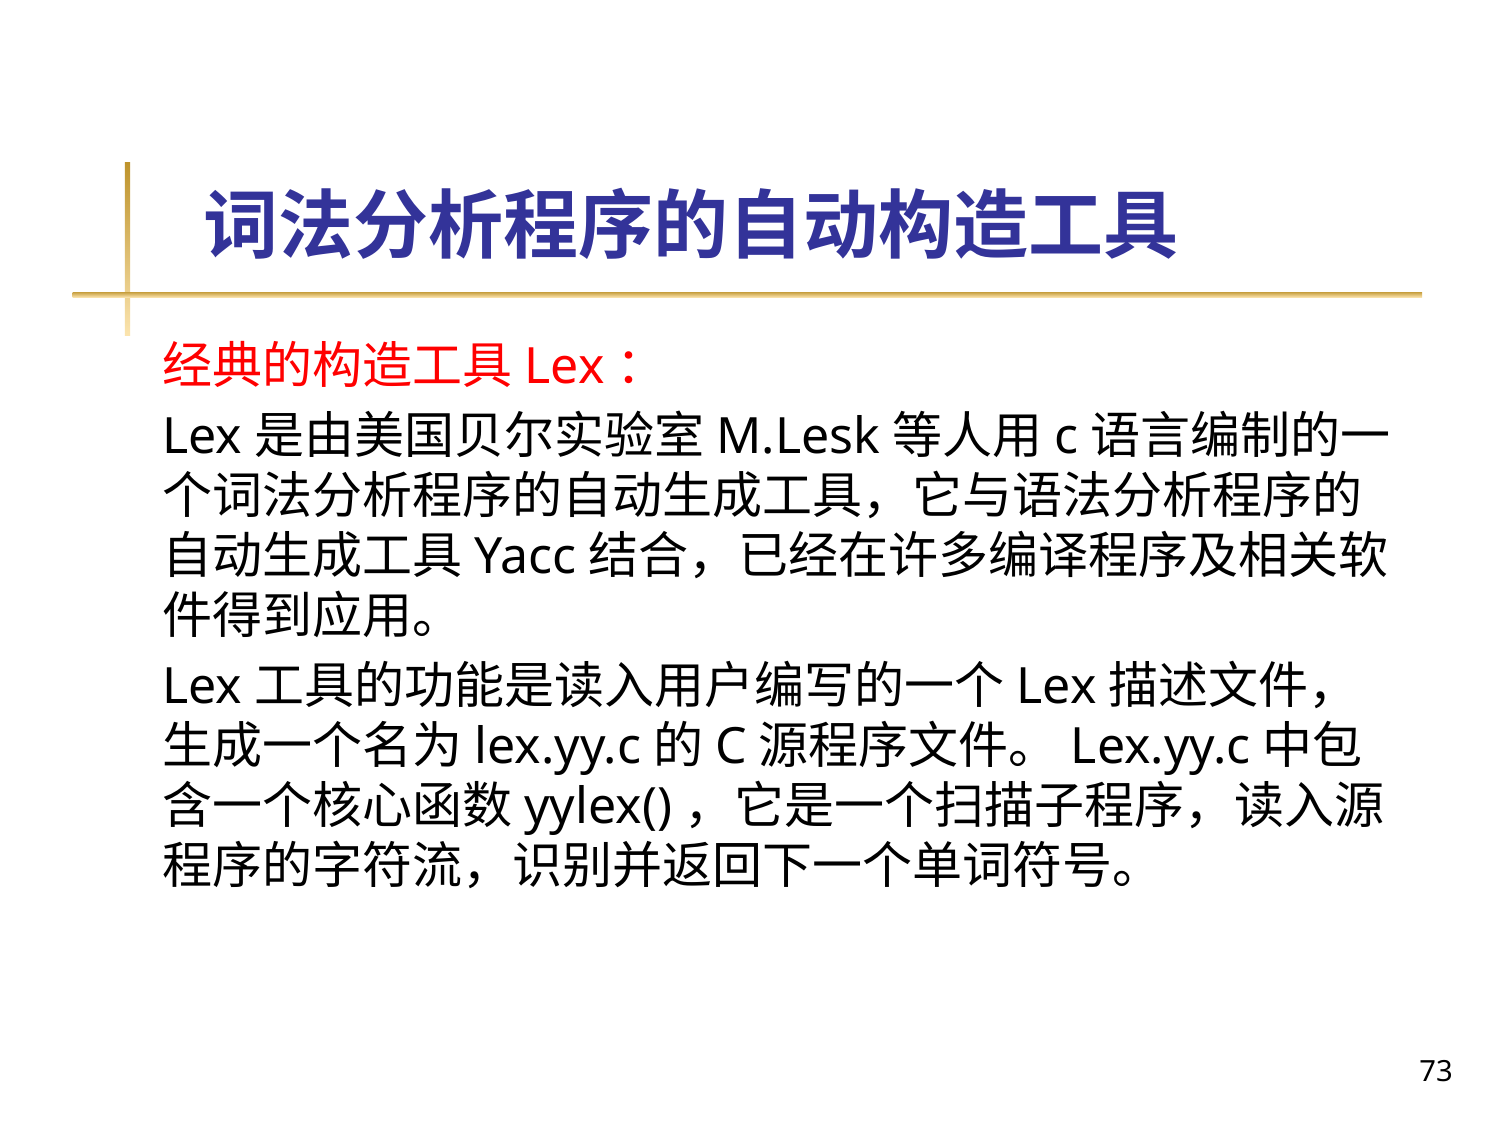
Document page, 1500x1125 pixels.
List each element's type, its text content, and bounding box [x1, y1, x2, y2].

title 词法分析程序的自动构造工具 [188, 34, 1468, 276]
slide_number 73 [1154, 1023, 1468, 1100]
list 经典的构造工具Lex： Lex是由美国贝尔实验室M.Lesk等人用c语言编制的一个词法分析程序的自动生成工具，它与语法分析程序的自动生成工具Yacc结合，已经在许多编译程序及相关软件得到应用。 Lex工具的功能是读入用户编写的一个Lex描述文件，生成一个名为lex.yy.c的C源程序文件。Lex.yy.c中包含一个核心函数yylex()，它是一个扫描子程序，读入源程序的字符流，识别并返回下一个单词符号。 [147, 326, 1423, 1002]
